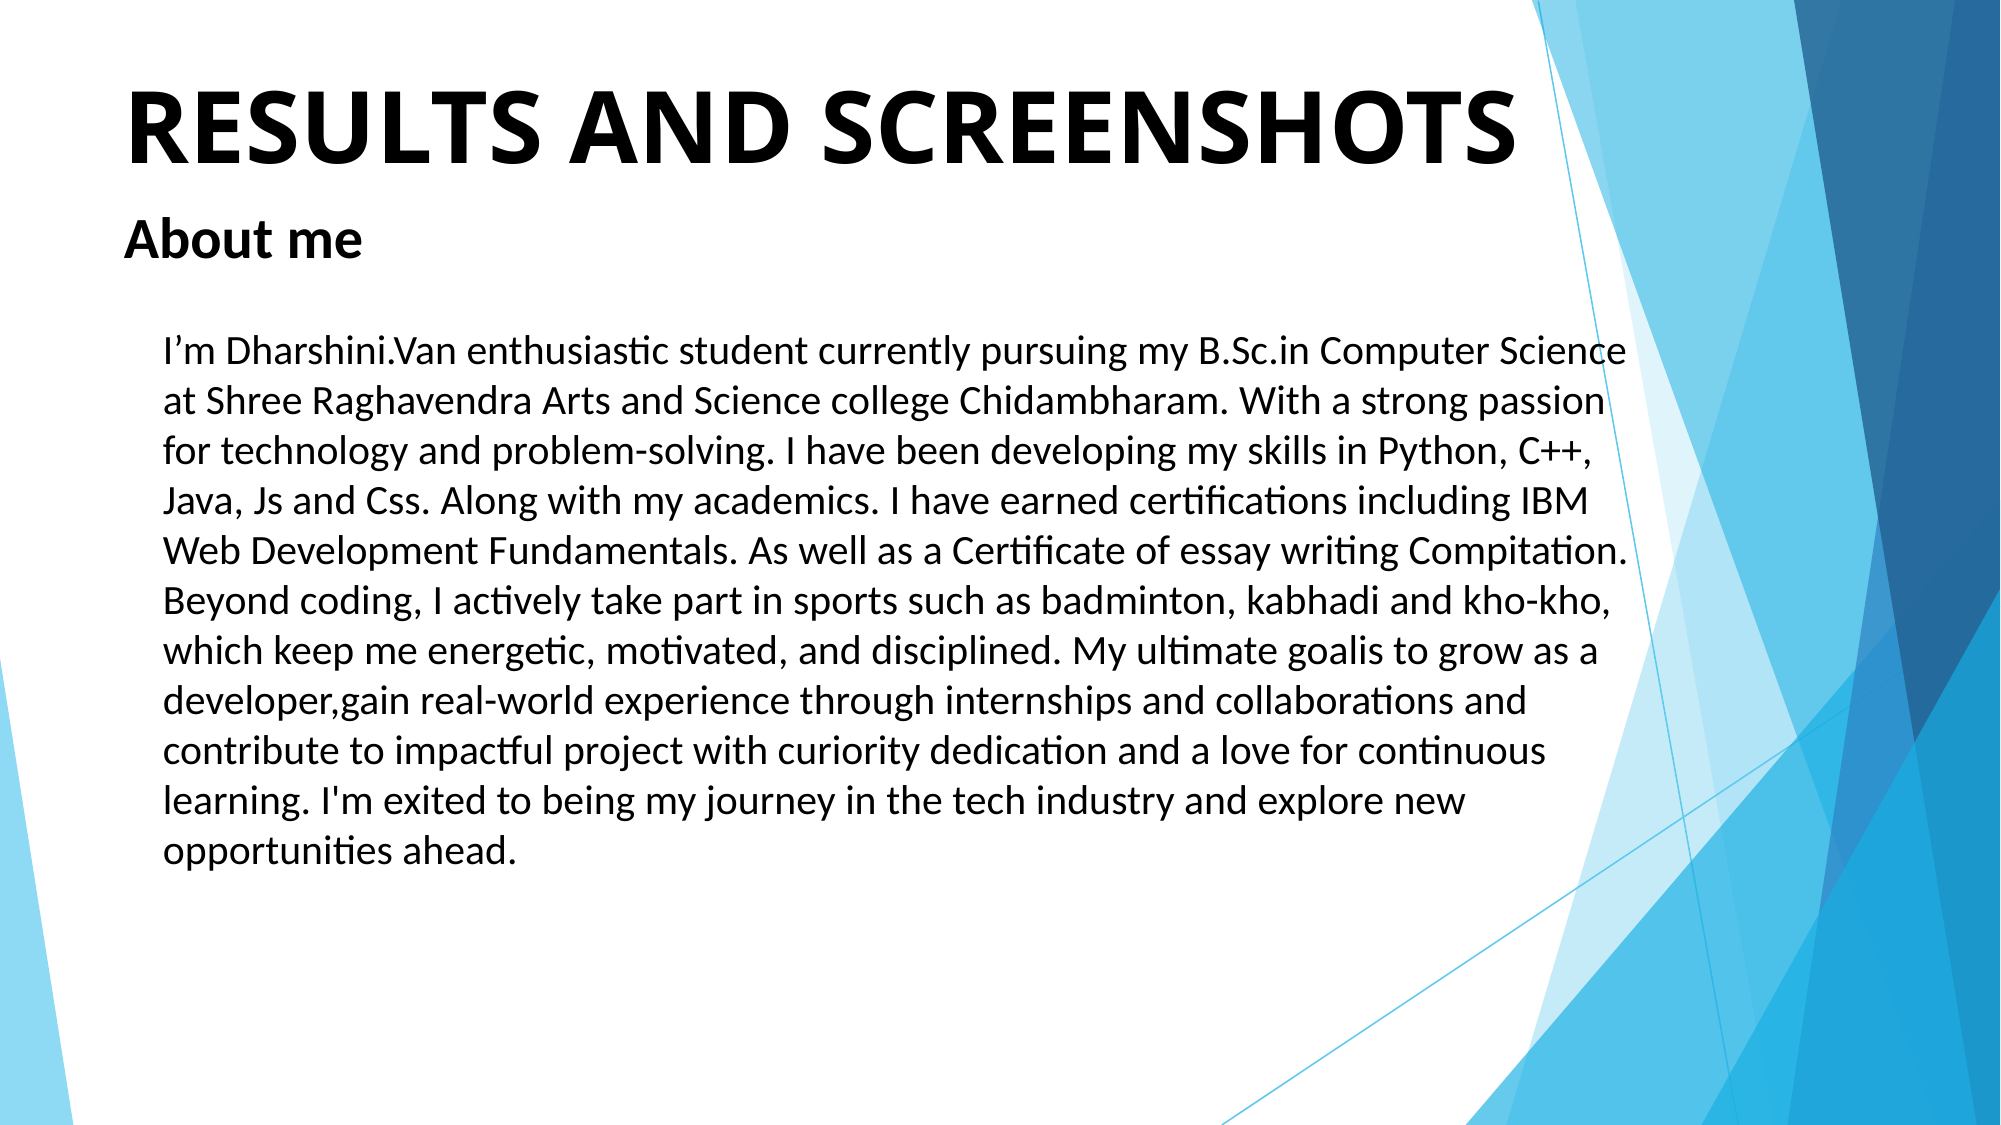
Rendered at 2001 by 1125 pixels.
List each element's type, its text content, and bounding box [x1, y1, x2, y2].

list About me [123, 200, 1924, 271]
title RESULTS AND SCREENSHOTS [123, 63, 1877, 188]
text_box I’m Dharshini.Van enthusiastic student currently pursuing my B.Sc.in Computer Science at Shree Raghavendra Arts and Science college Chidambharam. With a strong passion for technology and problem-solving. I have been developing my skills in Python, C++, Java, Js and Css. Along with my academics. I have earned certifications including IBM Web Development Fundamentals. As well as a Certificate of essay writing Compitation. Beyond coding, I actively take part in sports such as badminton, kabhadi and kho-kho, which keep me energetic, motivated, and disciplined. My ultimate goalis to grow as a developer,gain real-world experience through internships and collaborations and contribute to impactful project with curiority dedication and a love for continuous learning. I'm exited to being my journey in the tech industry and explore new opportunities ahead. [148, 315, 1646, 881]
